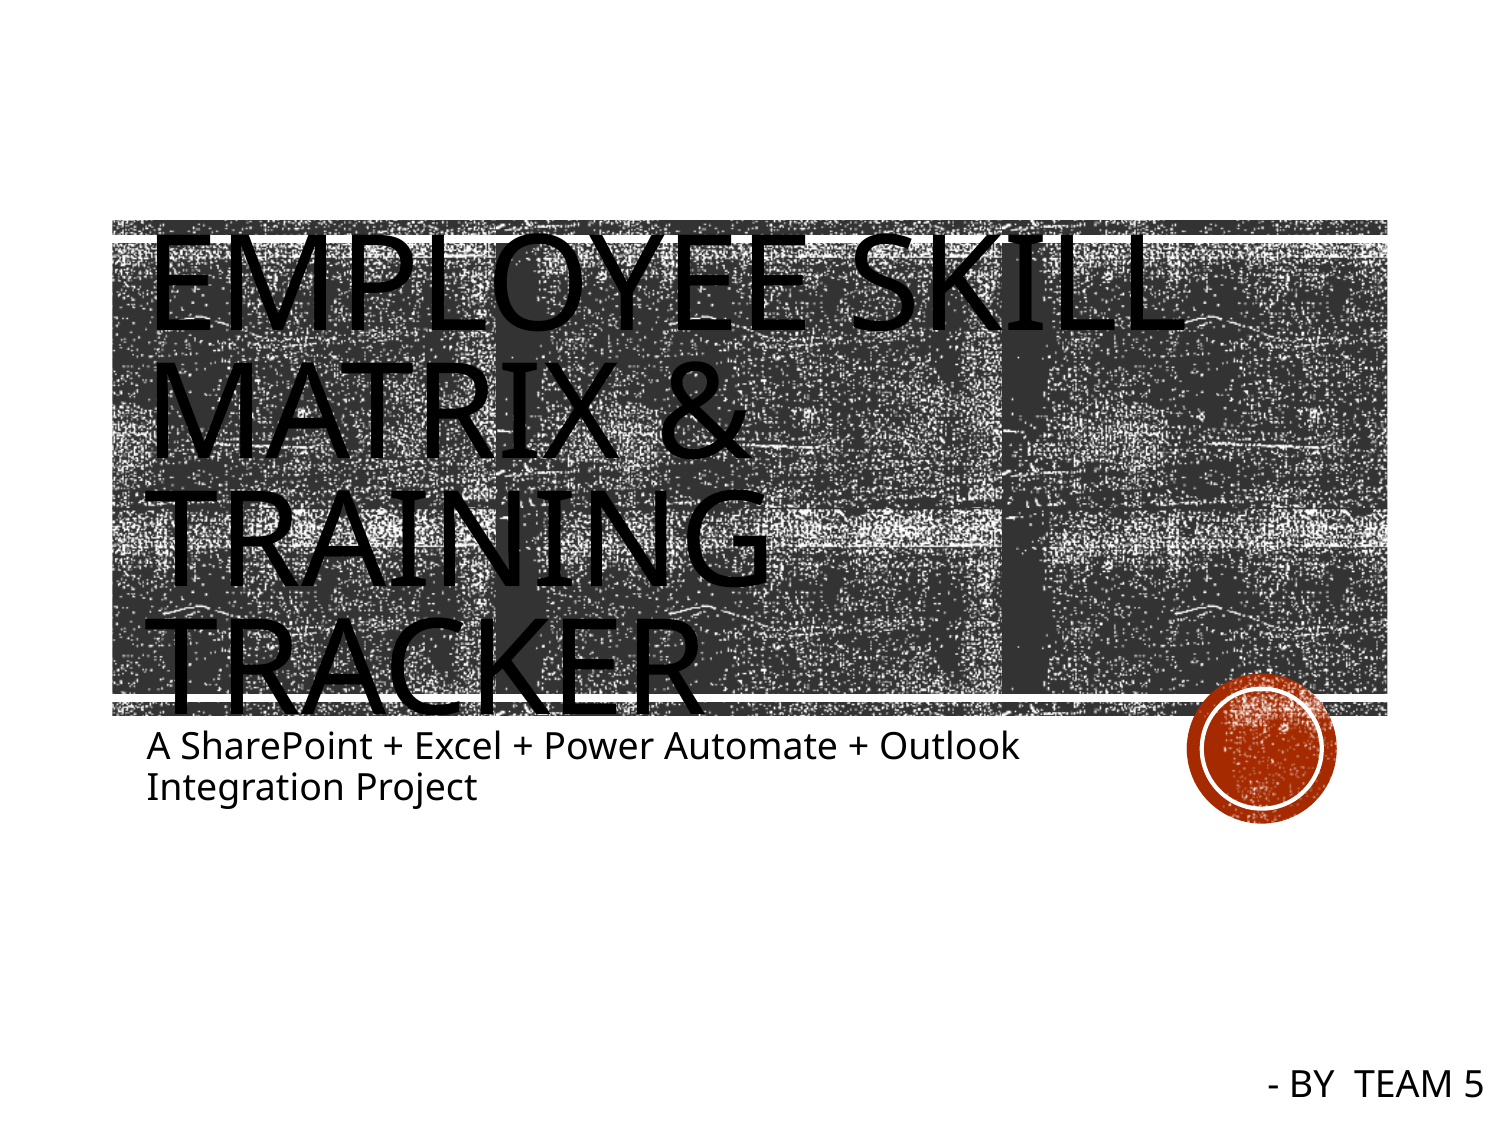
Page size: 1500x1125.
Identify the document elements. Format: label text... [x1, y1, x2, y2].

text_box - BY TEAM 5 [1252, 1052, 1500, 1113]
subtitle A SharePoint + Excel + Power Automate + Outlook Integration Project [131, 720, 1103, 896]
title Employee Skill Matrix & Training Tracker [129, 234, 1375, 733]
